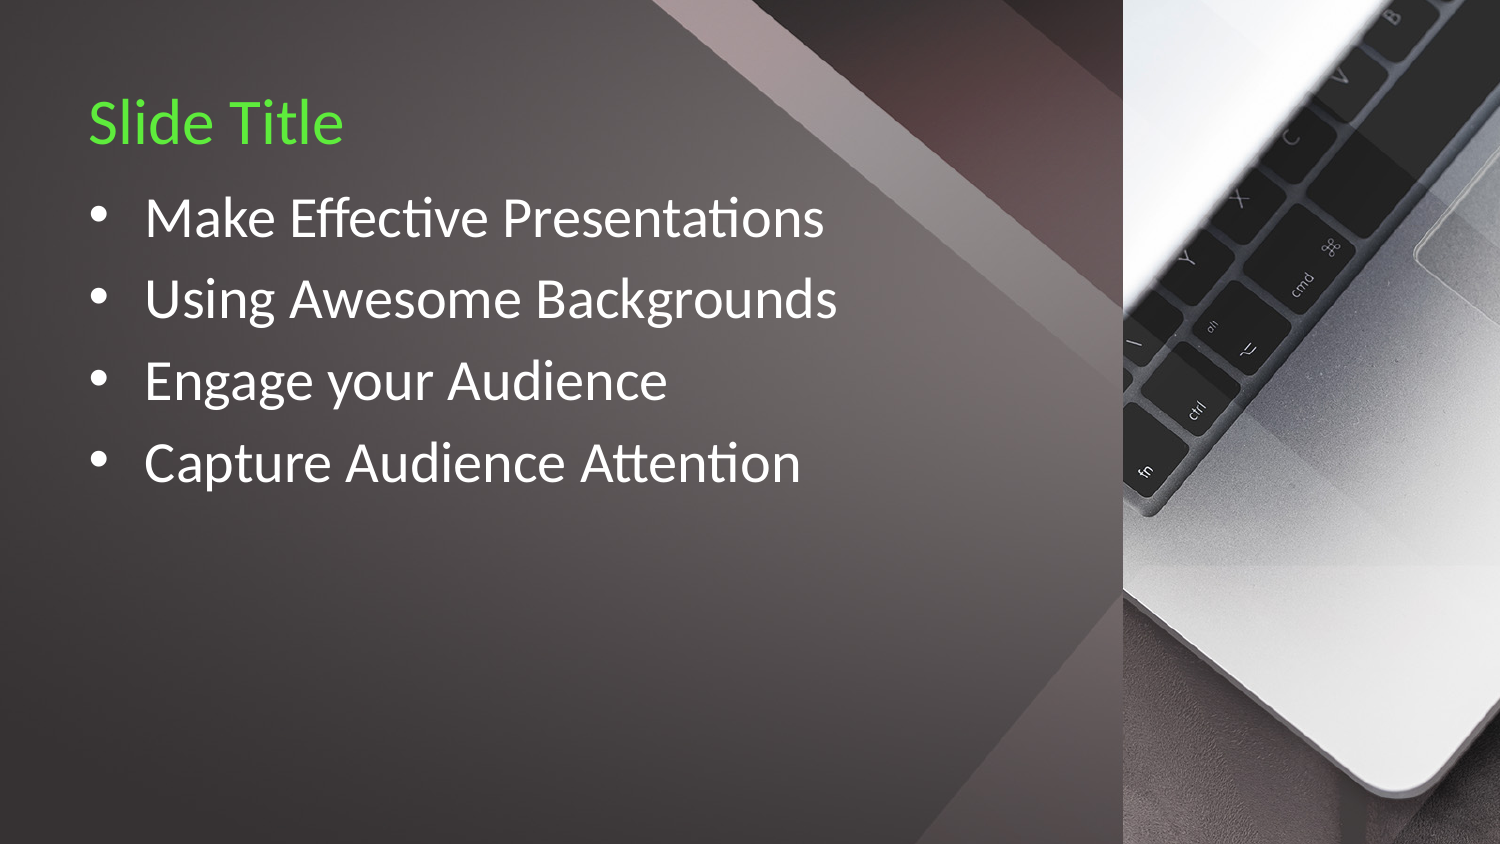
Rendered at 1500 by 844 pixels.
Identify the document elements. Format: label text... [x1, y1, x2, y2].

title Slide Title [73, 71, 1101, 166]
picture [0, 0, 1500, 844]
list Make Effective Presentations Using Awesome Backgrounds Engage your Audience Capture Audience Attention [73, 171, 1101, 748]
